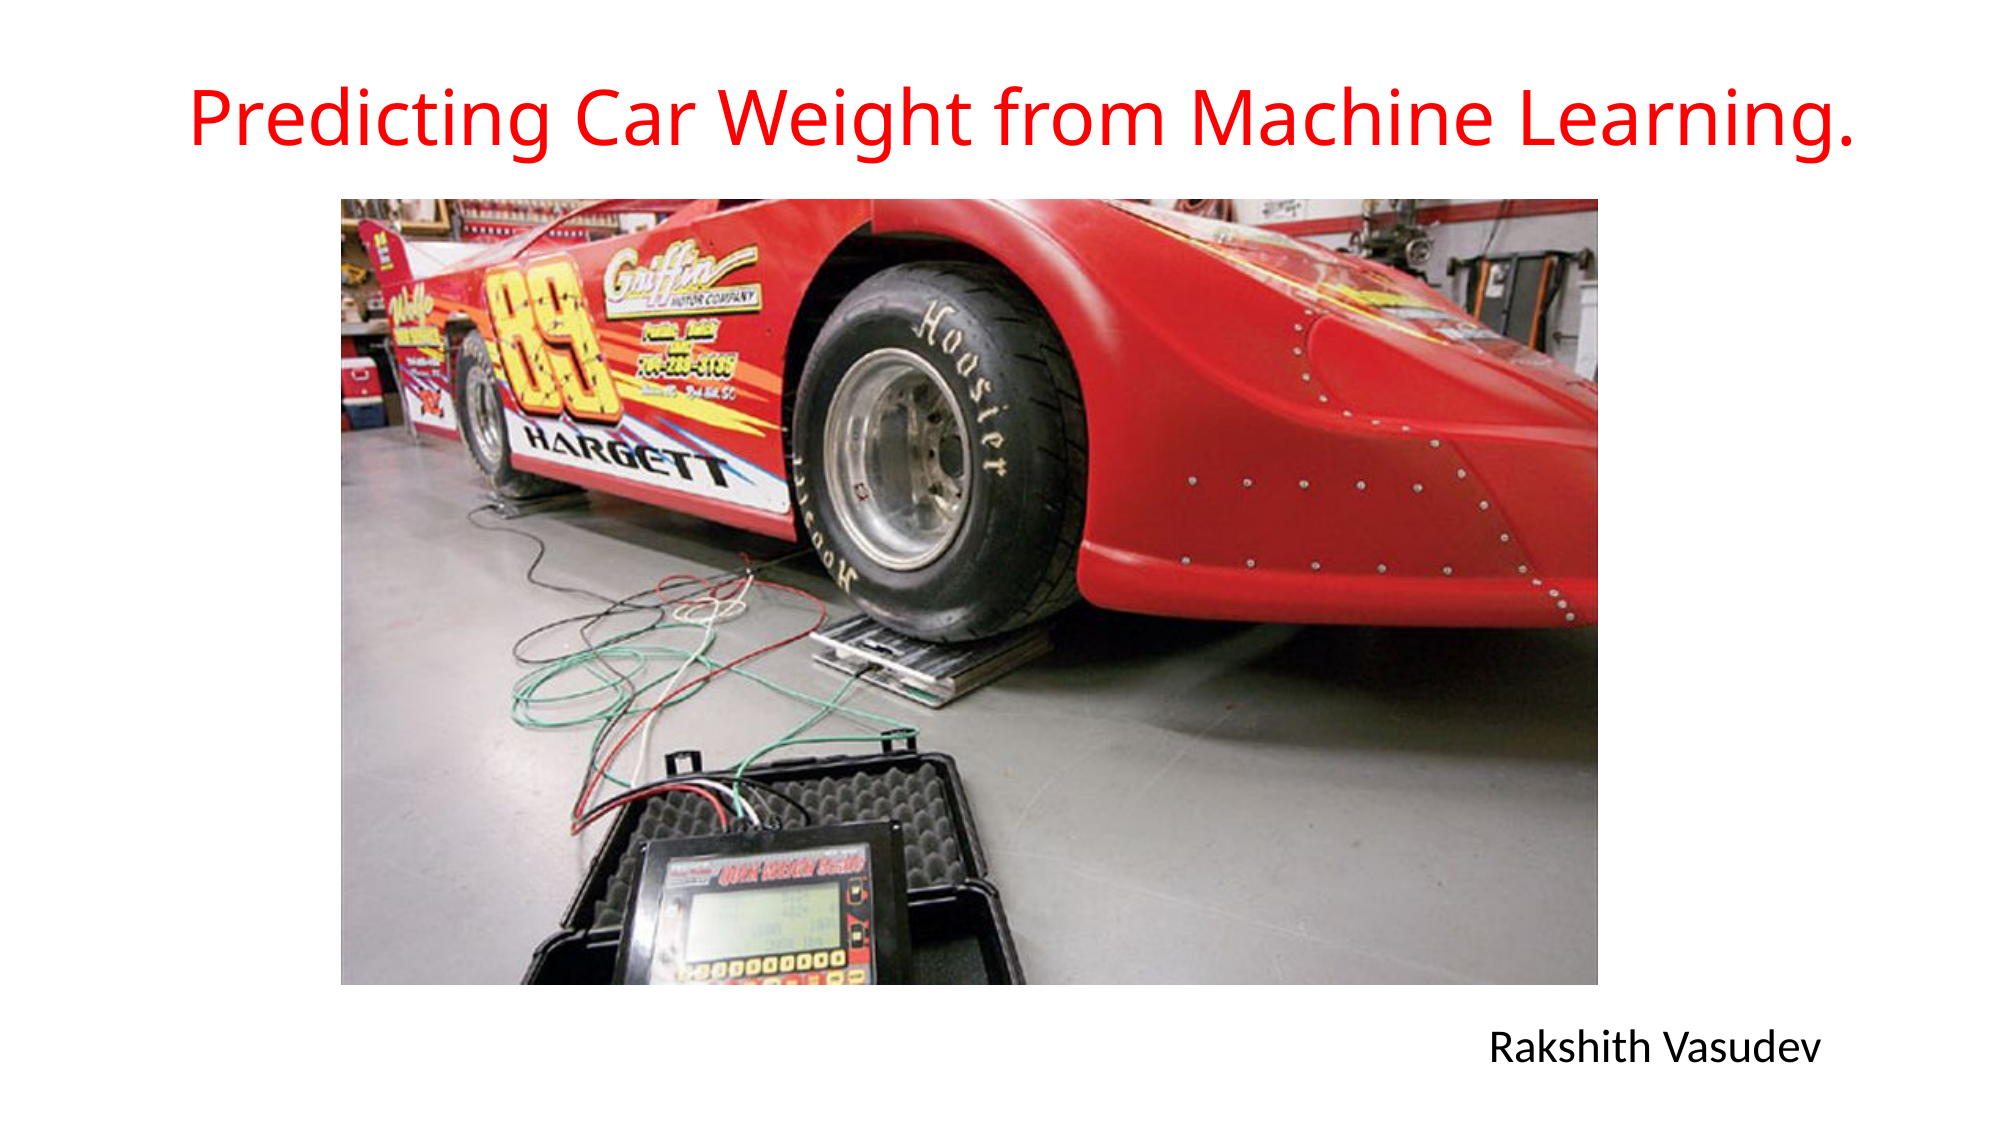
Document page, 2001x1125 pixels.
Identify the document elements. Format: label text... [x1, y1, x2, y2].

title Predicting Car Weight from Machine Learning. [111, 13, 1955, 170]
picture [341, 199, 1598, 985]
subtitle Rakshith Vasudev [1453, 1014, 1858, 1081]
